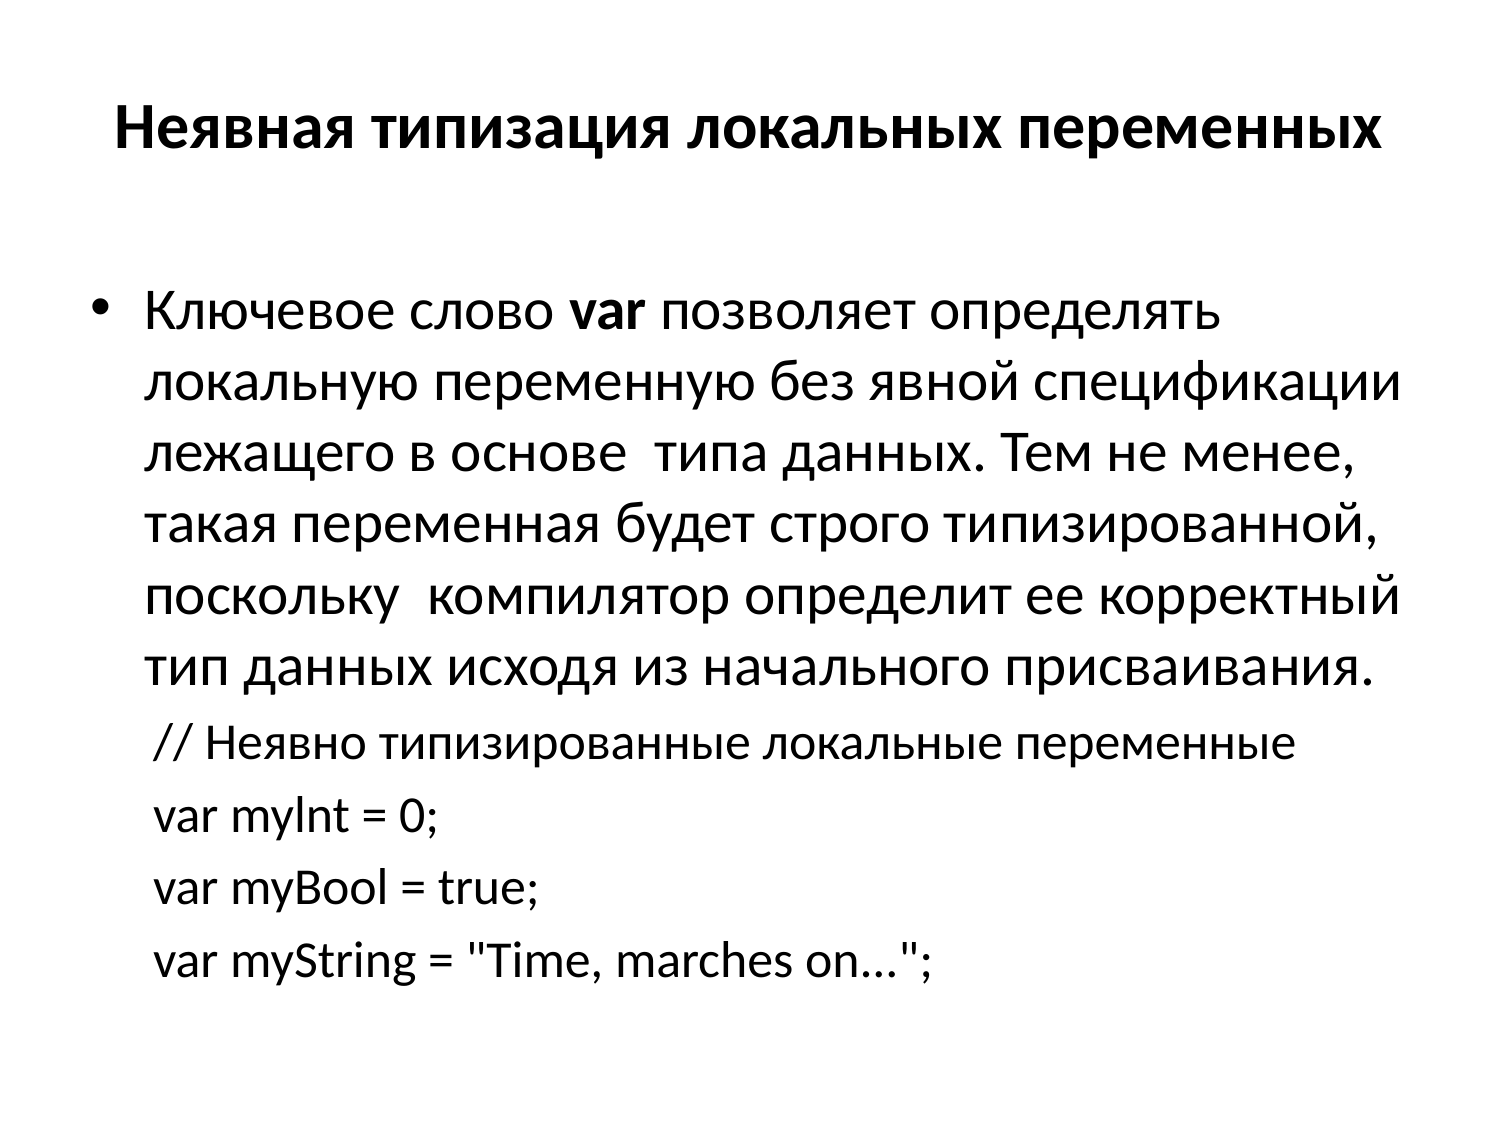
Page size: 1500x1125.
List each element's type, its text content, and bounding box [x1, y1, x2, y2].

title Неявная типизация локальных переменных [75, 45, 1425, 233]
list Ключевое слово var позволяет определять локальную переменную без явной спецификации лежащего в основе типа данных. Тем не менее, такая переменная будет строго типизированной, поскольку компилятор определит ее корректный тип данных исходя из начального присваивания. // Неявно типизированные локальные переменные var mylnt = 0; var myBool = true; var myString = "Time, marches on..."; [75, 262, 1425, 1005]
